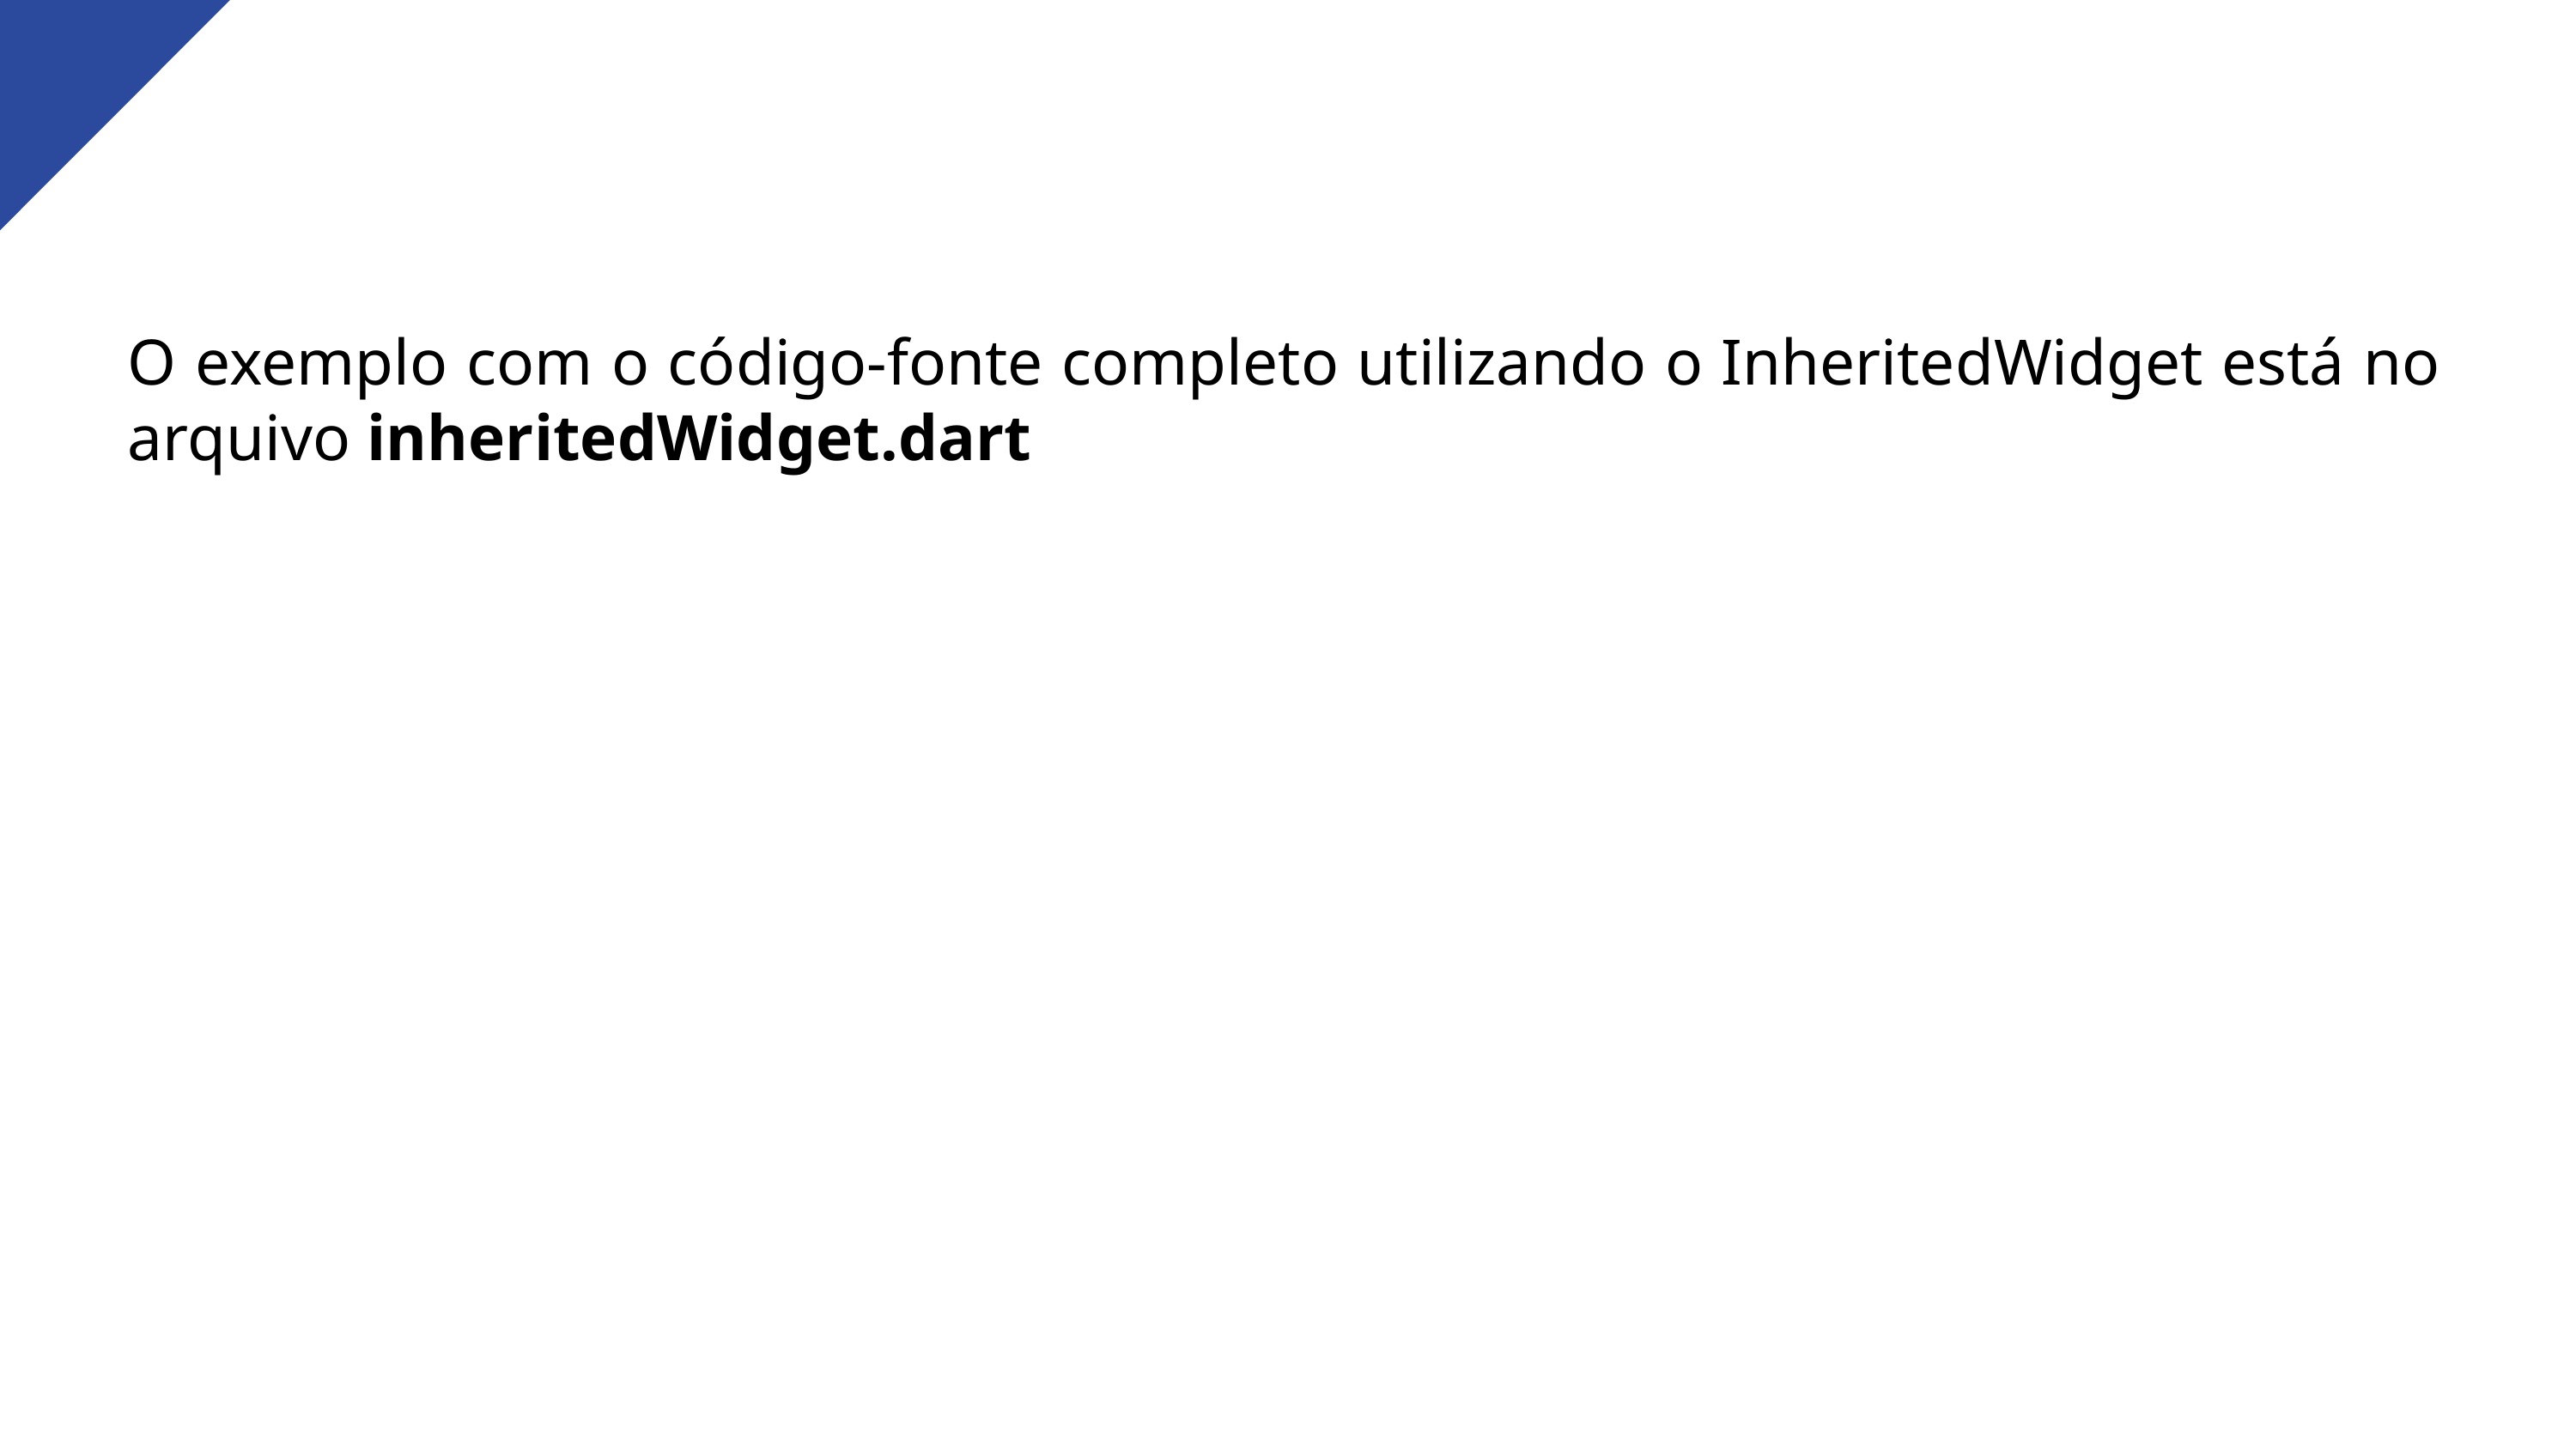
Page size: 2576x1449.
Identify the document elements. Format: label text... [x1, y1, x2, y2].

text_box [0, 0, 231, 231]
text_box O exemplo com o código-fonte completo utilizando o InheritedWidget está no arquivo inheritedWidget.dart [114, 316, 2455, 480]
